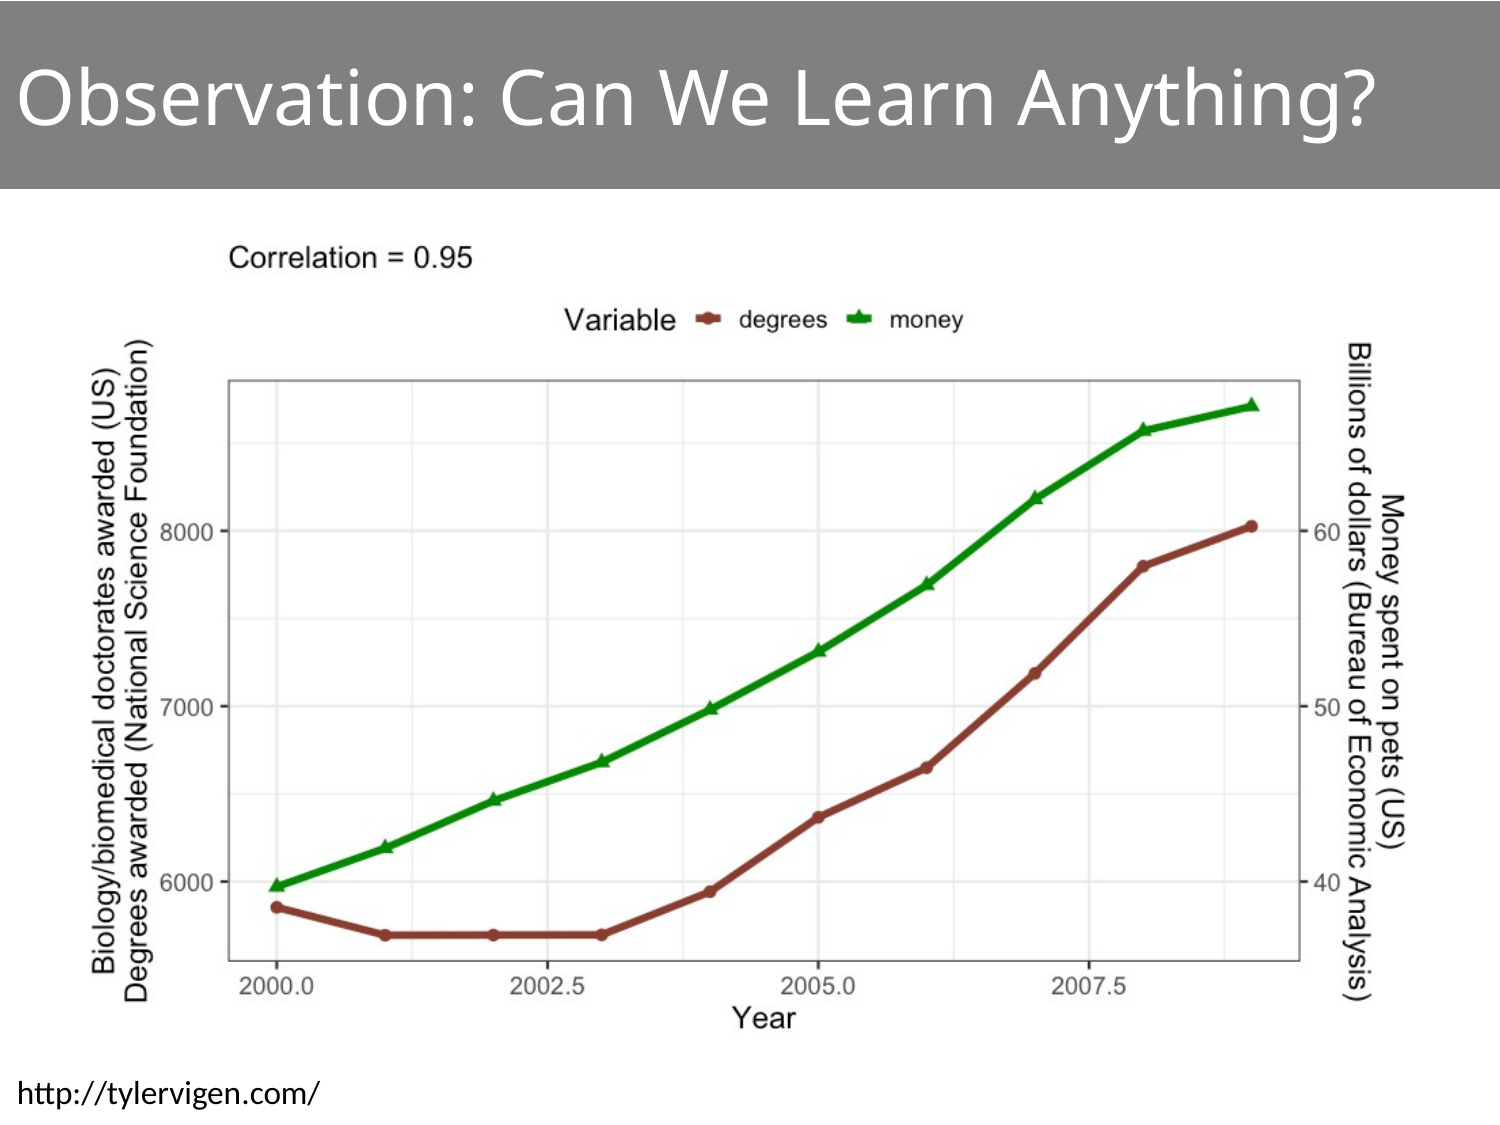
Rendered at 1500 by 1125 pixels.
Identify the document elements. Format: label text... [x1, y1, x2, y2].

text_box http://tylervigen.com/ [2, 1064, 336, 1119]
picture [81, 211, 1419, 1042]
title Observation: Can We Learn Anything? [0, 1, 1500, 189]
